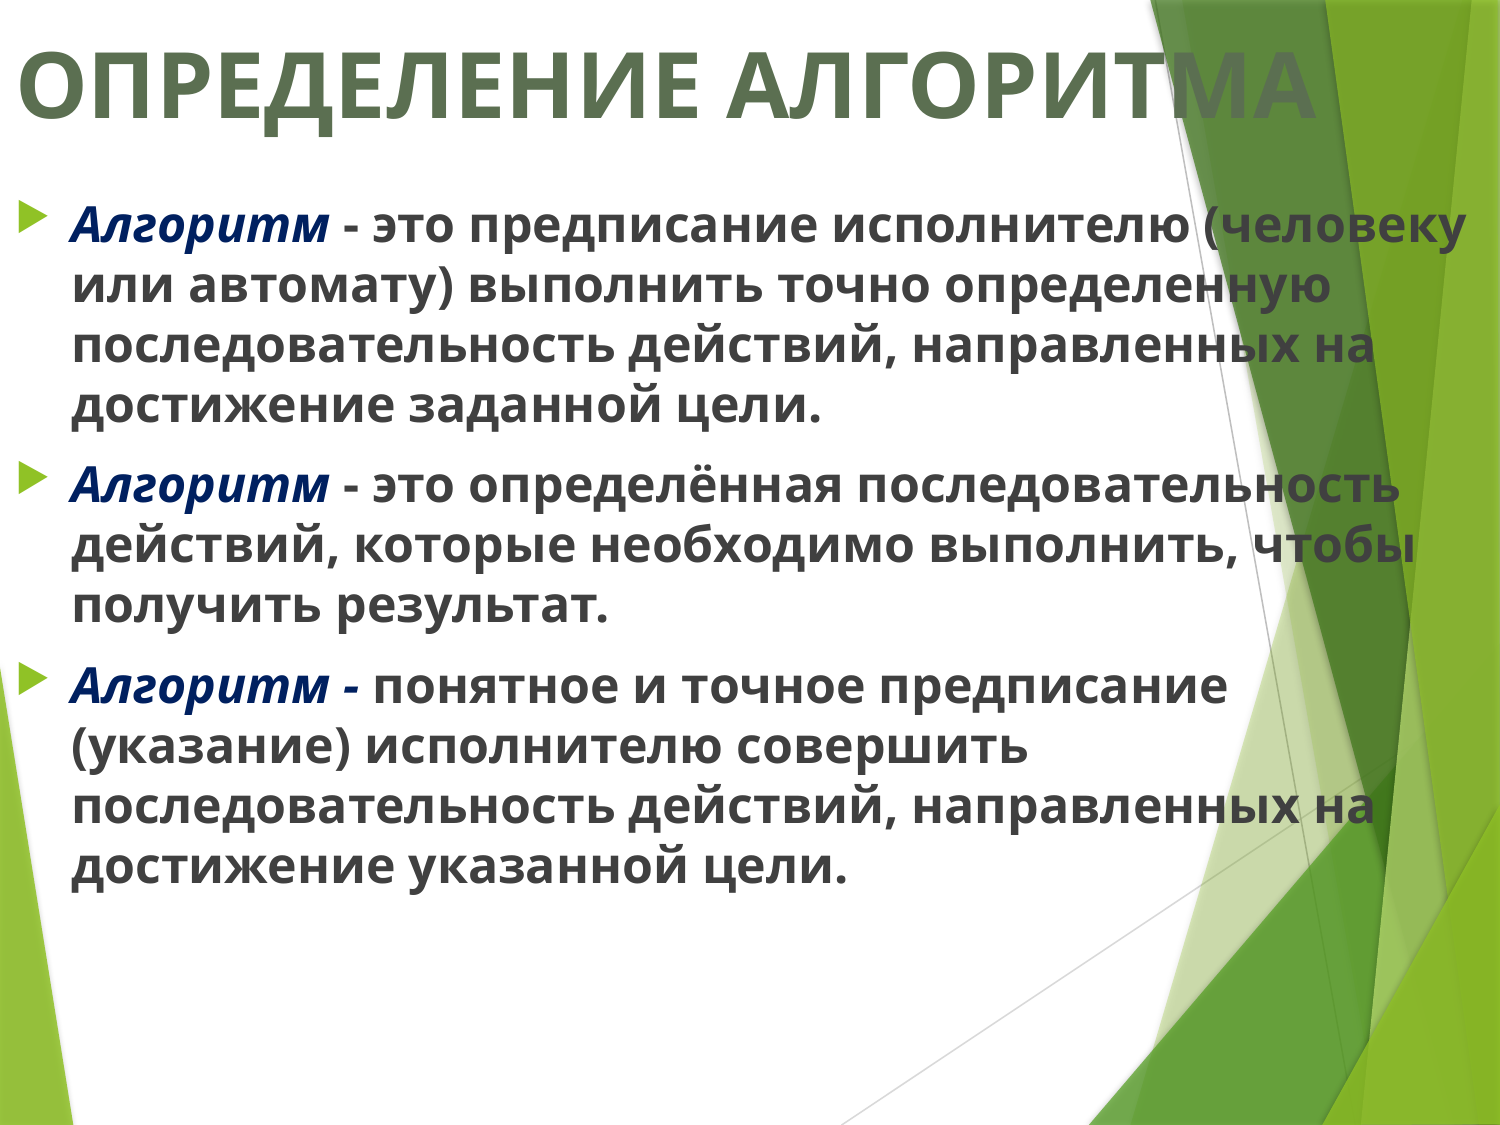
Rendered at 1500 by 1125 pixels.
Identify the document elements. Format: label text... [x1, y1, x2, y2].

list Алгоритм - это предписание исполнителю (человеку или автомату) выполнить точно определенную последовательность действий, направленных на достижение заданной цели. Алгоритм - это определённая последовательность действий, которые необходимо выполнить, чтобы получить результат. Алгоритм - понятное и точное предписание (указание) исполнителю совершить последовательность действий, направленных на достижение указанной цели. [0, 184, 1500, 1047]
title ОПРЕДЕЛЕНИЕ АЛГОРИТМА [0, 19, 1418, 184]
